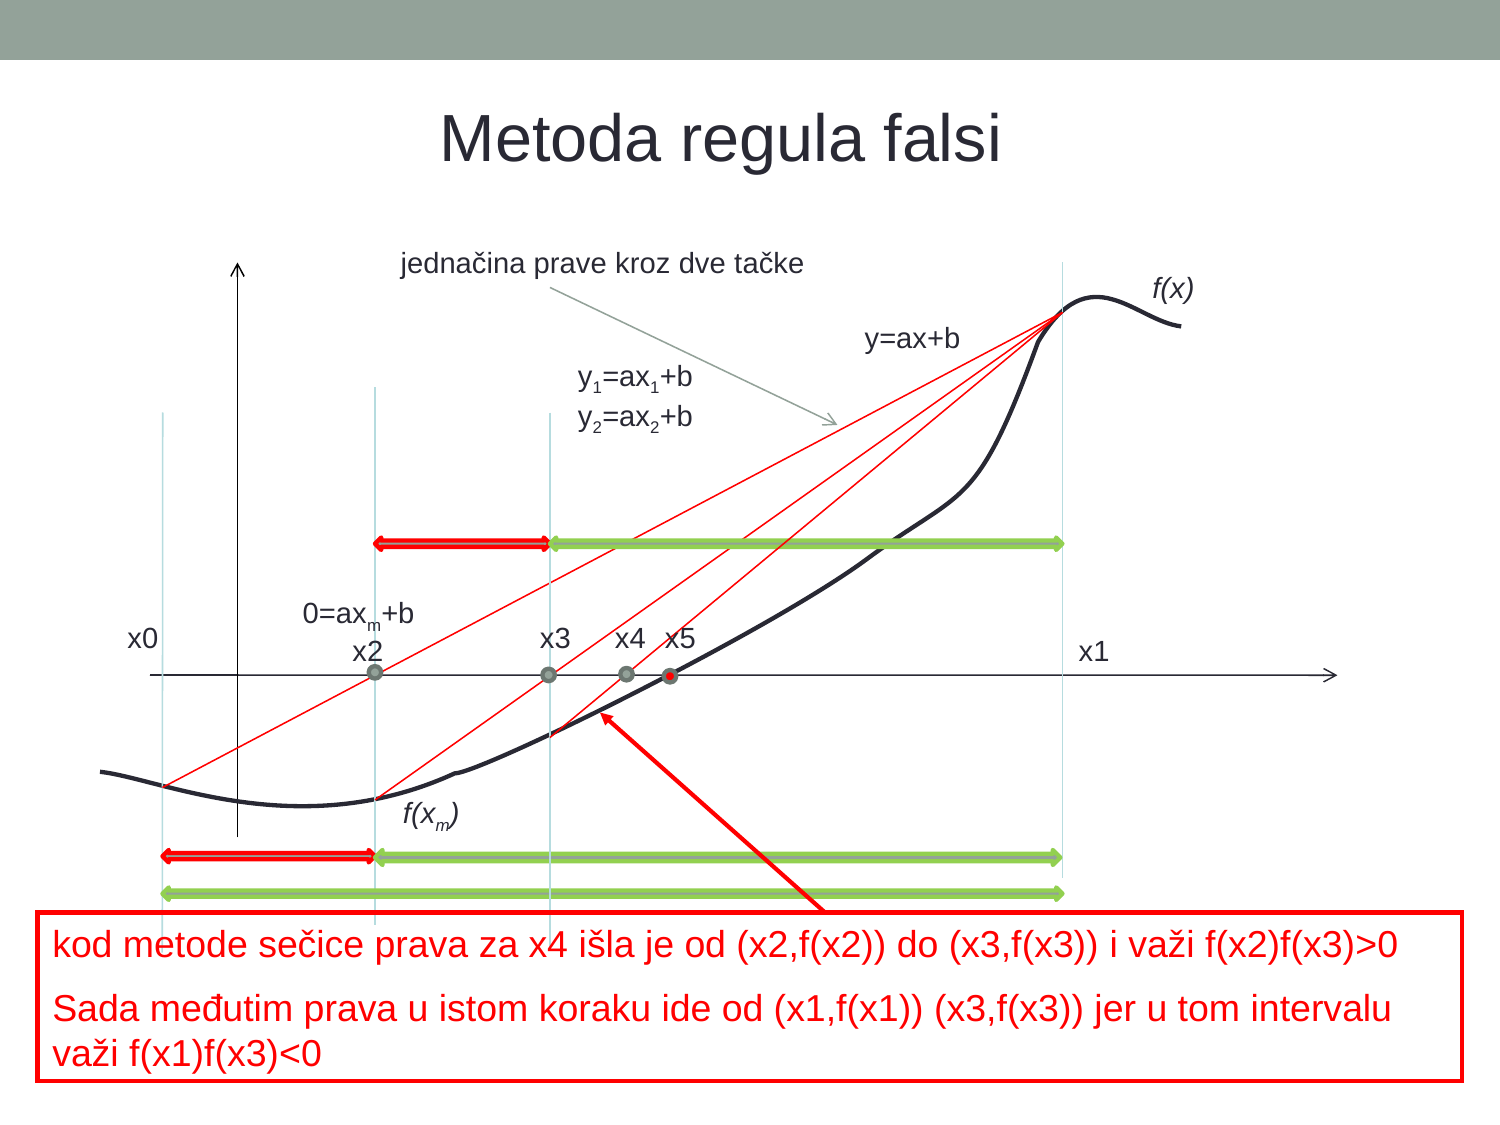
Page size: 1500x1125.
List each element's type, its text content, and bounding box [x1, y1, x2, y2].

text_box [246, 796, 371, 809]
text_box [374, 312, 548, 801]
text_box jednačina prave kroz dve tačke [385, 237, 820, 288]
text_box [559, 888, 808, 899]
text_box [1071, 294, 1182, 371]
text_box Metoda regula falsi [425, 87, 1075, 183]
text_box [171, 847, 371, 865]
text_box [758, 847, 1059, 868]
text_box [99, 747, 158, 787]
text_box [196, 796, 234, 803]
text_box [162, 312, 373, 788]
text_box x0 [112, 612, 158, 663]
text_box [549, 287, 838, 308]
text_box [549, 312, 1063, 738]
text_box [384, 848, 546, 867]
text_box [559, 746, 1063, 801]
text_box x1 [1073, 624, 1125, 671]
text_box [799, 885, 1065, 902]
text_box kod metode sečice prava za x4 išla je od (x2,f(x2)) do (x3,f(x3)) i važi f(x2)f(x3)>0 Sada međutim prava u istom koraku ide od (x1,f(x1)) (x3,f(x3)) jer u tom intervalu važi f(x1)f(x3)<0 [37, 912, 1463, 1081]
text_box [384, 888, 546, 899]
text_box [171, 888, 371, 899]
text_box f(x) [1137, 262, 1210, 313]
text_box [559, 851, 769, 864]
text_box f(xm) [388, 808, 475, 842]
